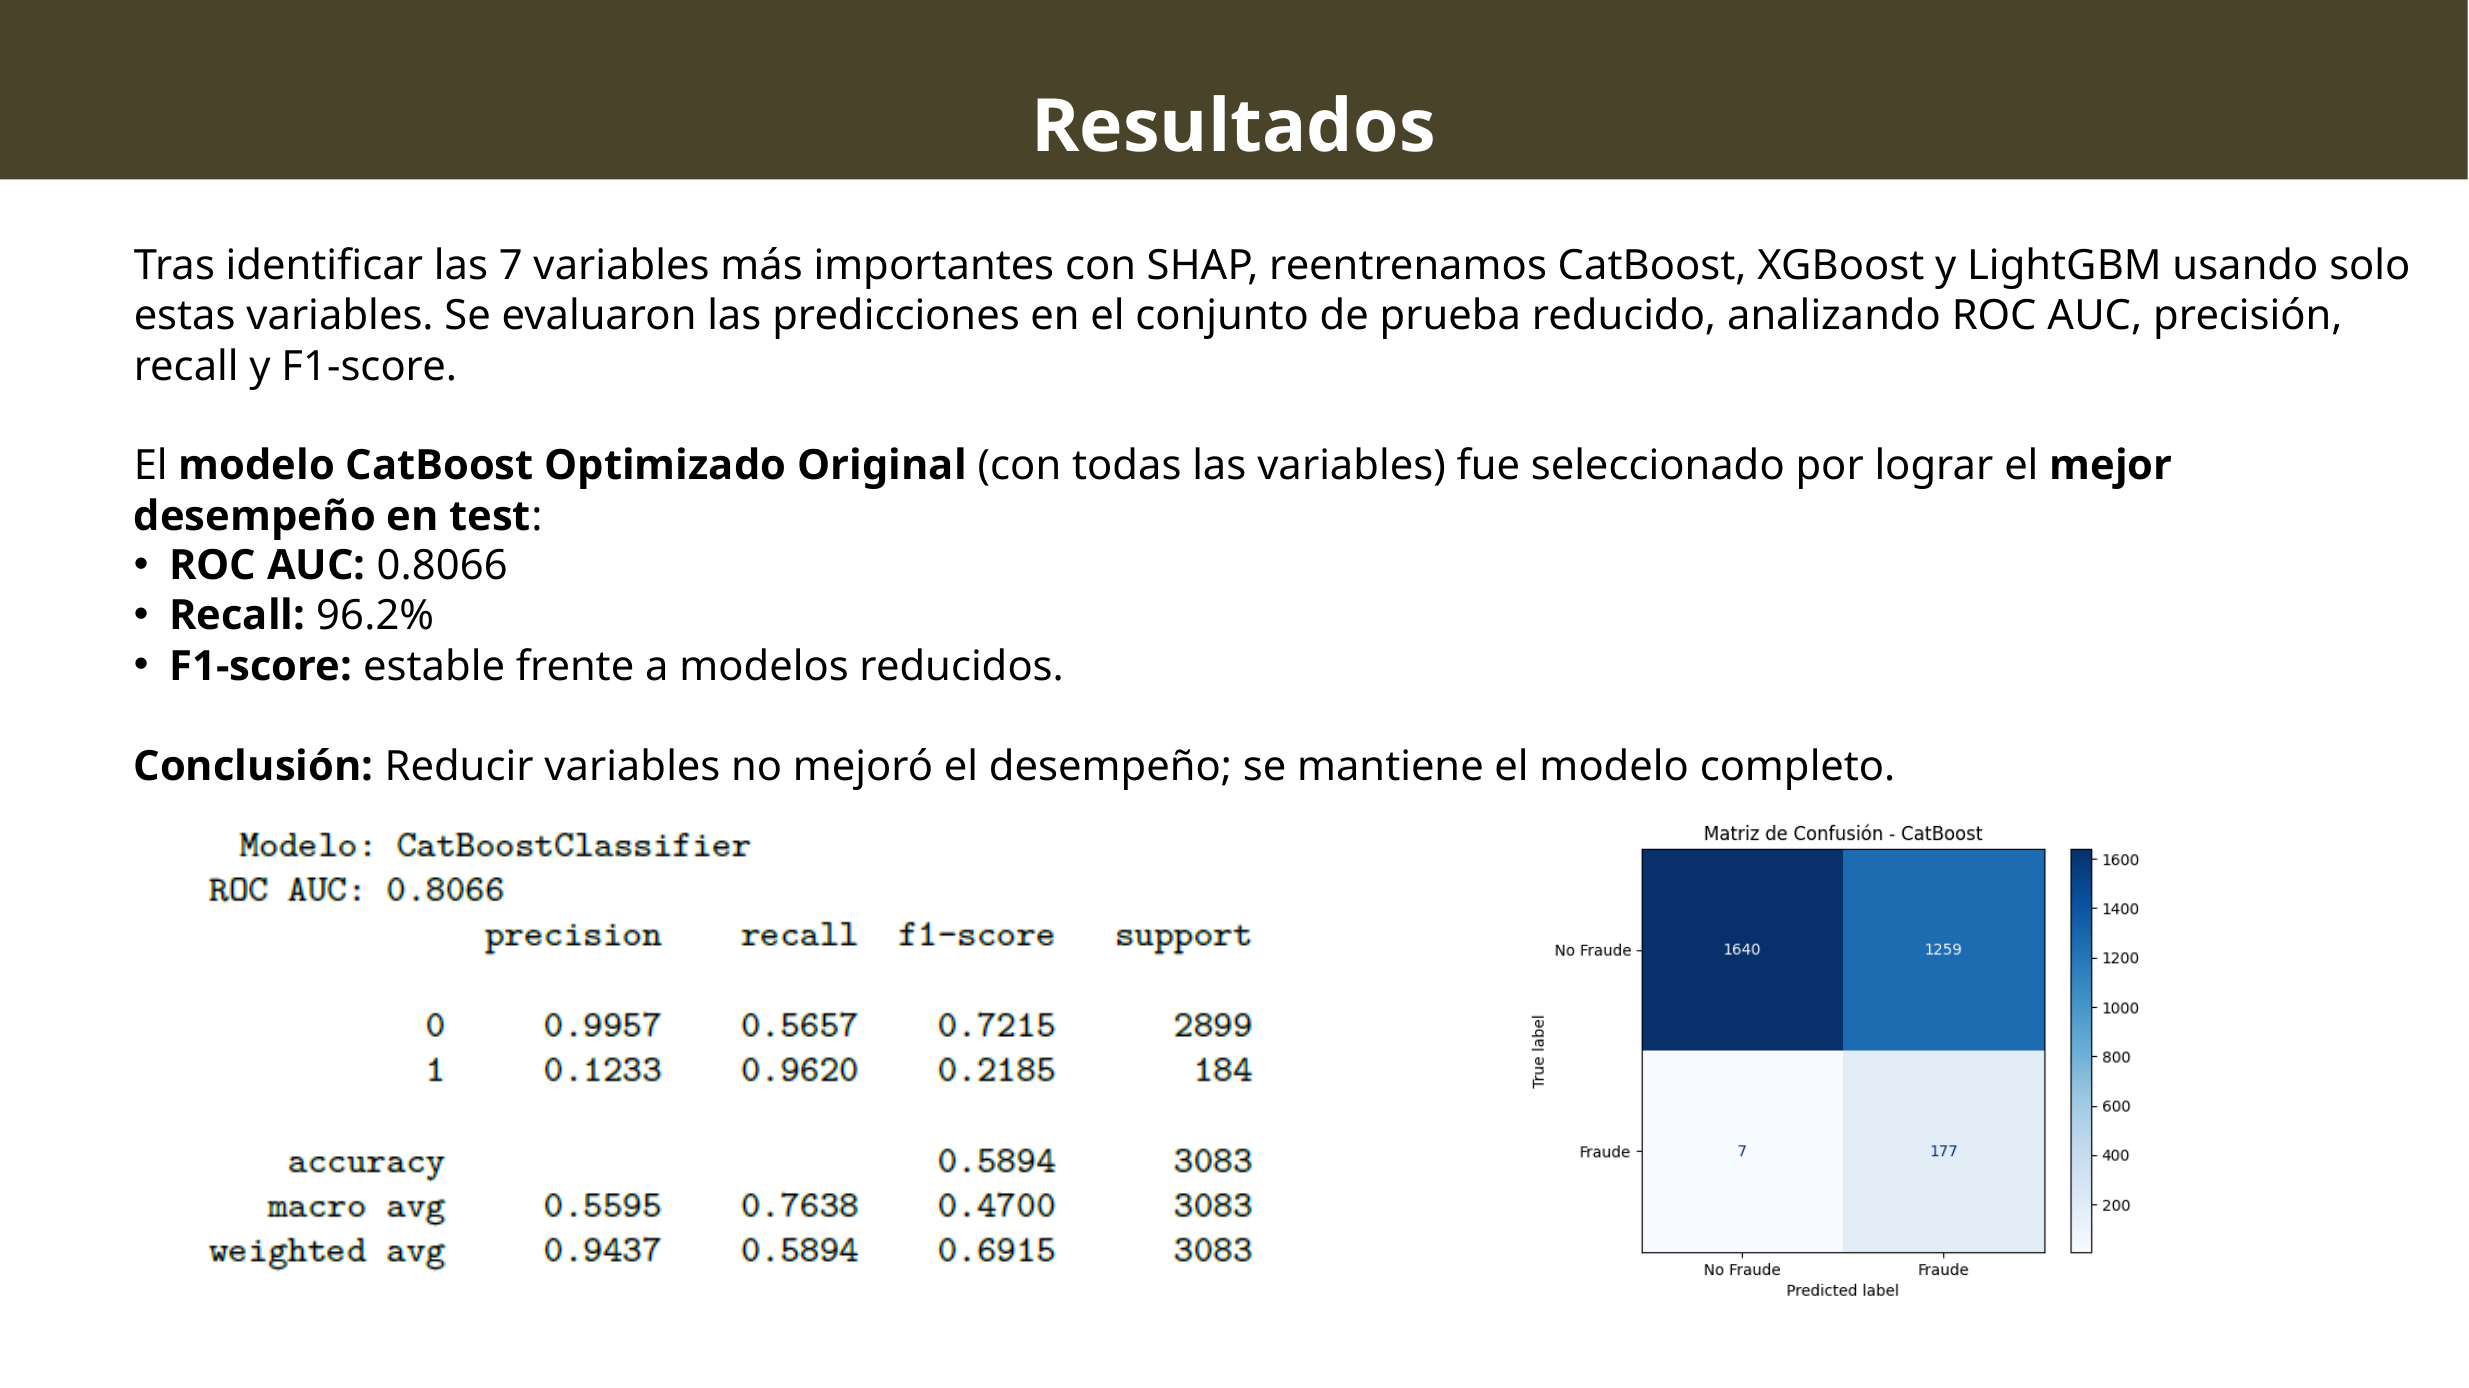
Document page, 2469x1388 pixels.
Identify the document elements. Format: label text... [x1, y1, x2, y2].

picture [1521, 814, 2150, 1310]
picture [174, 814, 1278, 1286]
text_box Tras identificar las 7 variables más importantes con SHAP, reentrenamos CatBoost, XGBoost y LightGBM usando solo estas variables. Se evaluaron las predicciones en el conjunto de prueba reducido, analizando ROC AUC, precisión, recall y F1-score. El modelo CatBoost Optimizado Original (con todas las variables) fue seleccionado por lograr el mejor desempeño en test: ROC AUC: 0.8066 Recall: 96.2% F1-score: estable frente a modelos reducidos. Conclusión: Reducir variables no mejoró el desempeño; se mantiene el modelo completo. [118, 223, 2437, 848]
text_box Resultados [0, 0, 2468, 180]
